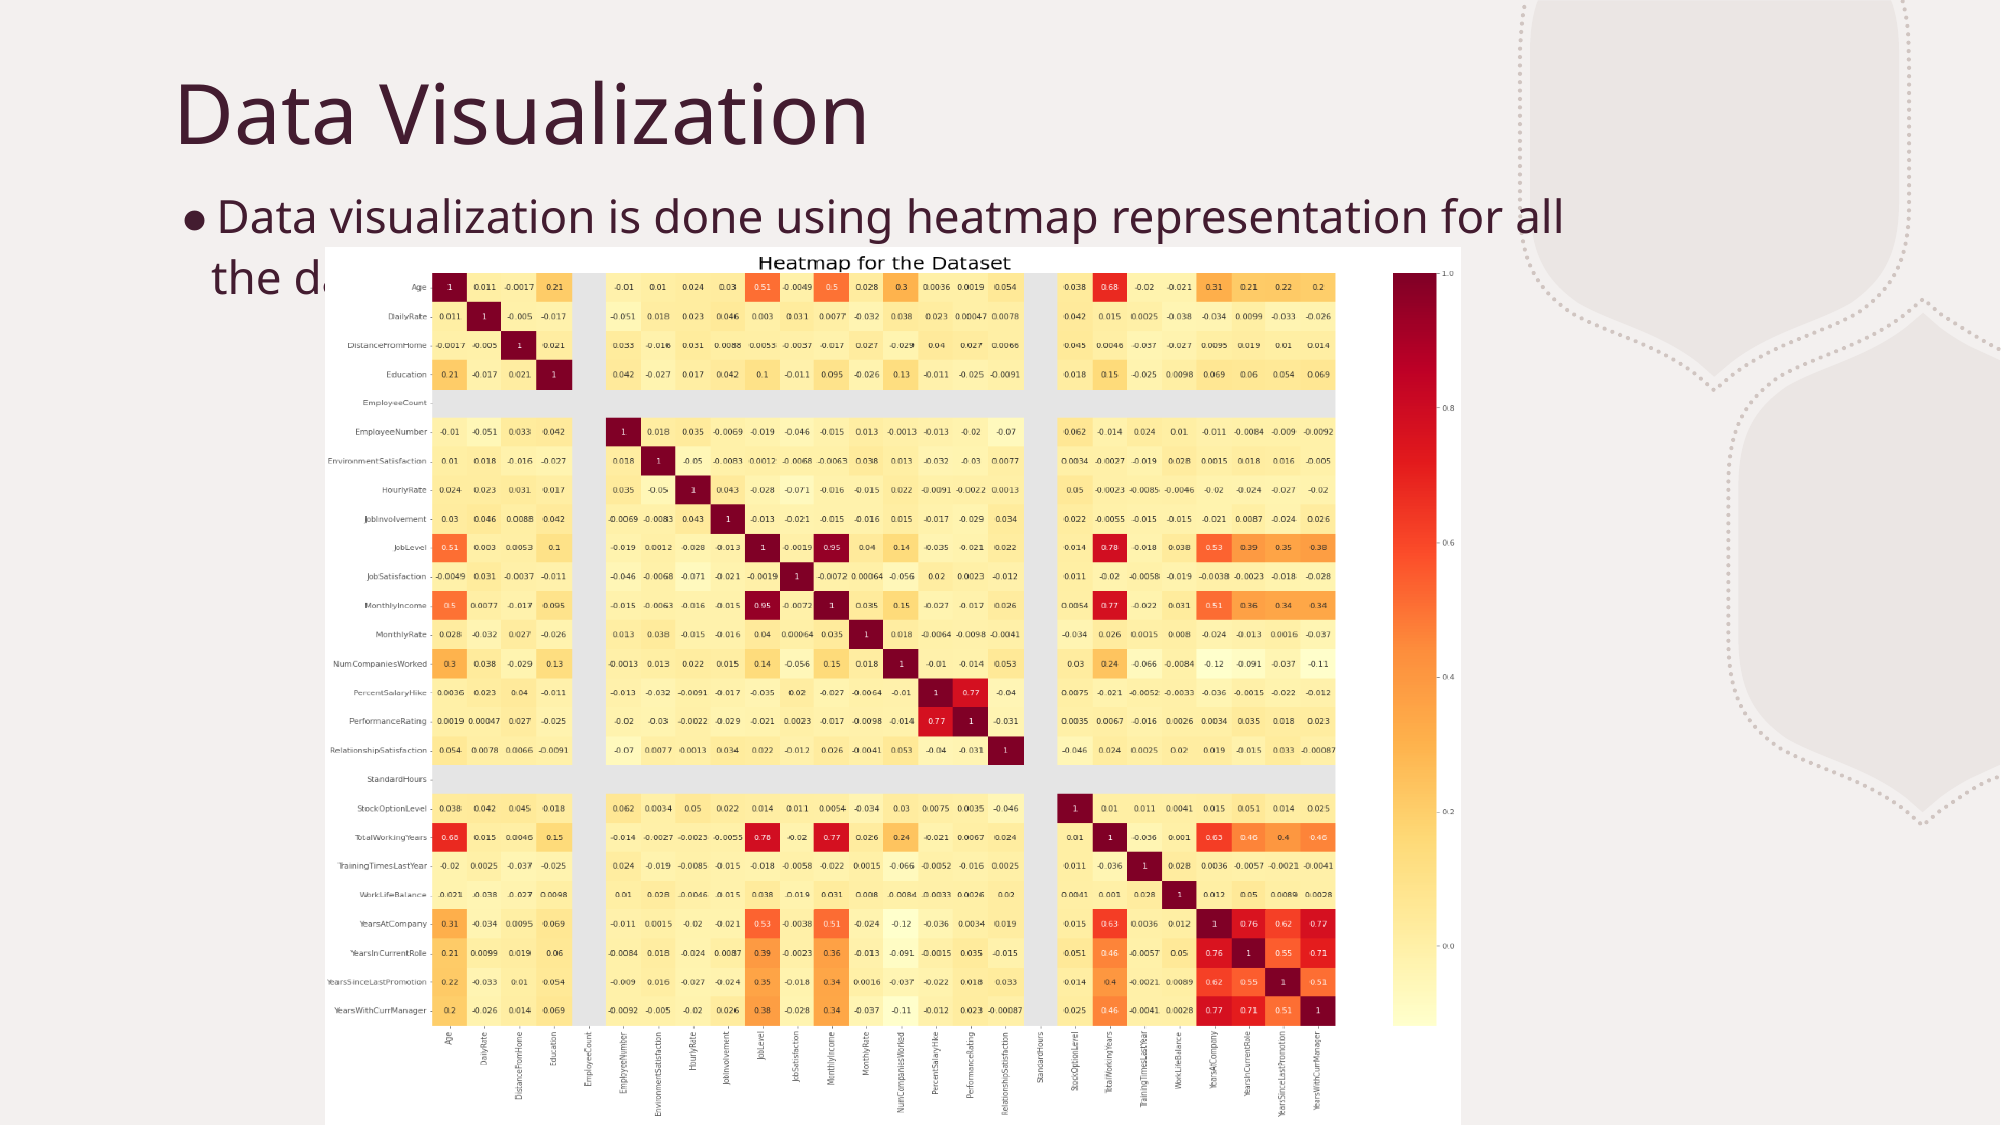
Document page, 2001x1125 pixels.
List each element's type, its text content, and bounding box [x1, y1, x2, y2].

picture [325, 247, 1461, 1125]
list Data visualization is done using heatmap representation for all the datasets [158, 174, 1648, 774]
title Data Visualization [158, 24, 1648, 174]
